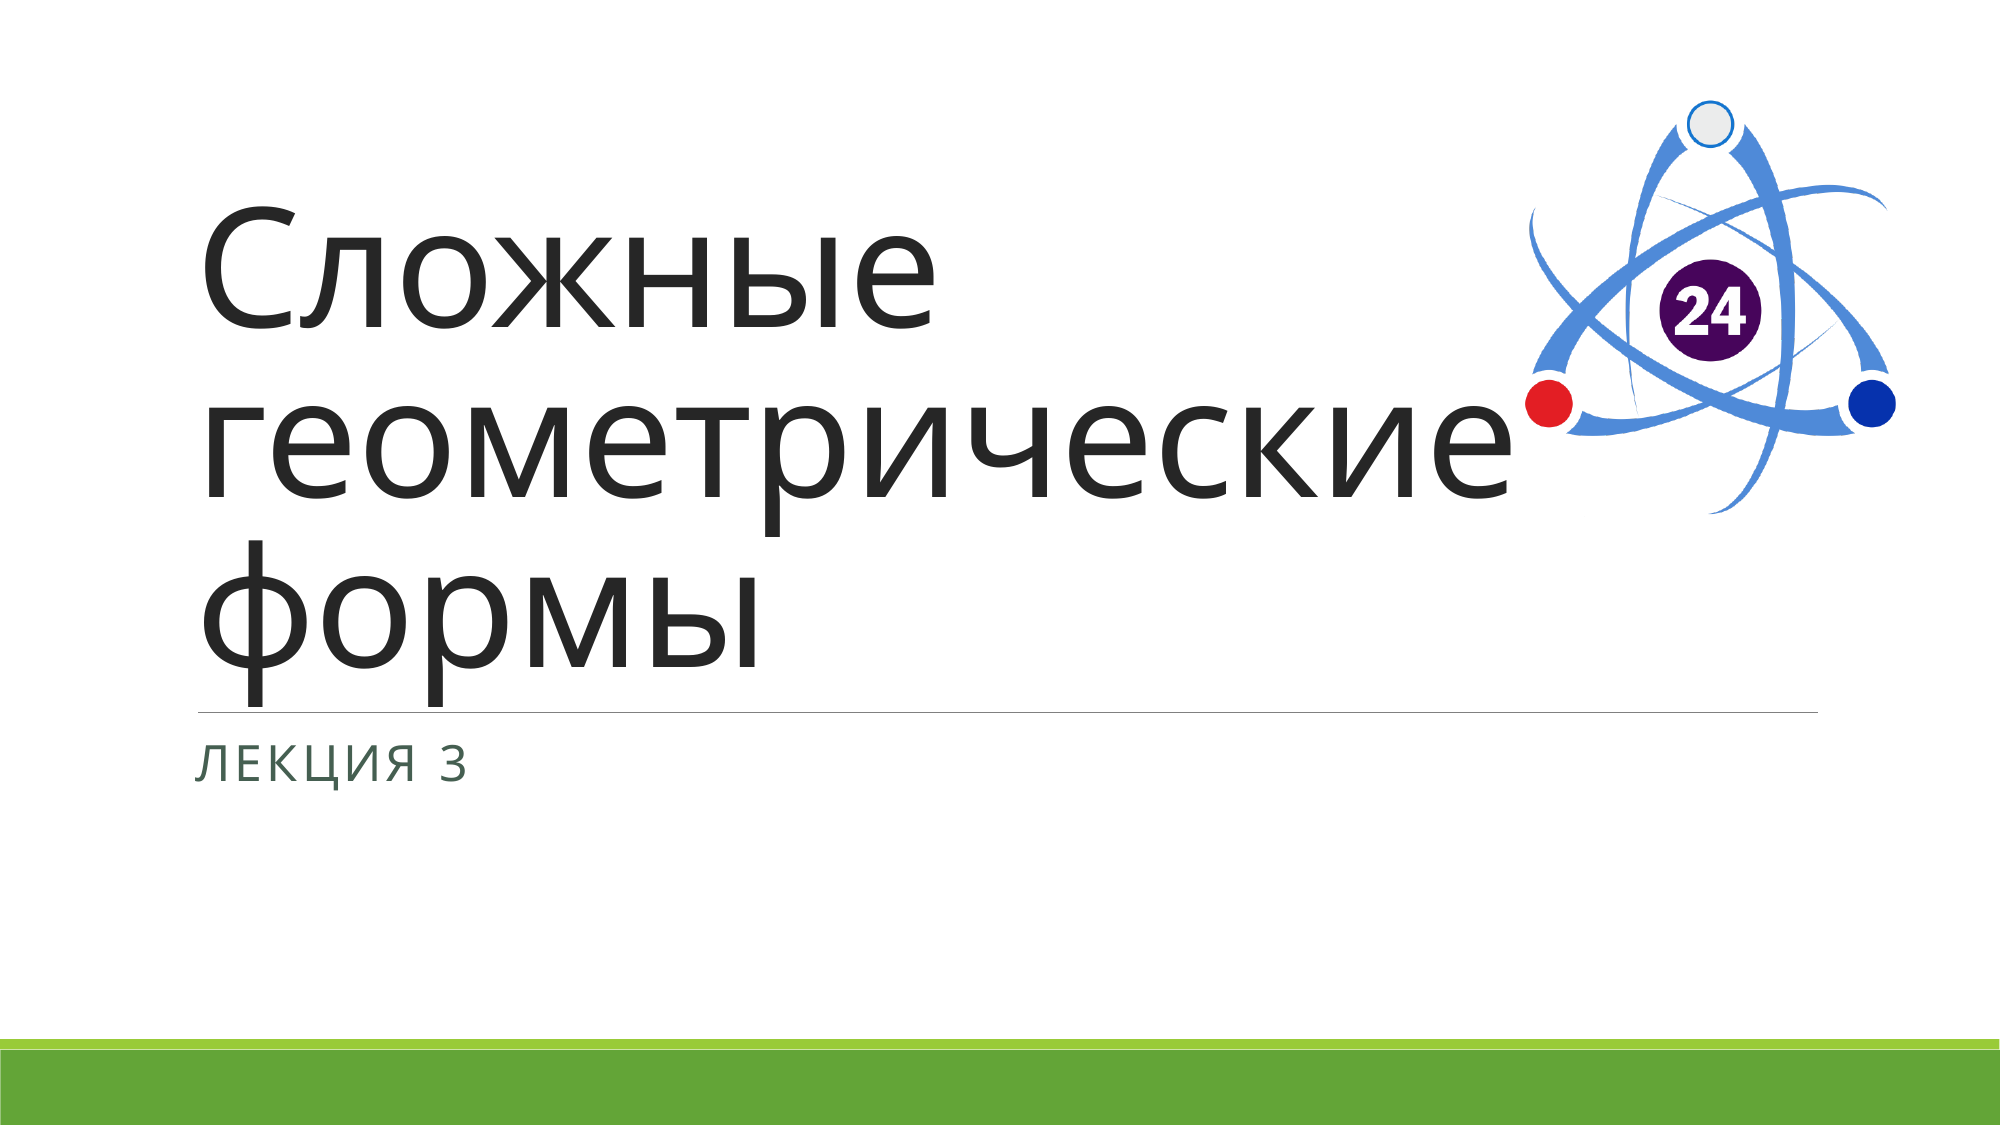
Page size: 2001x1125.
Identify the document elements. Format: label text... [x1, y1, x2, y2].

picture [1420, 20, 2000, 611]
title Сложные геометрические формы [180, 124, 1830, 710]
subtitle Лекция 3 [180, 730, 1831, 919]
